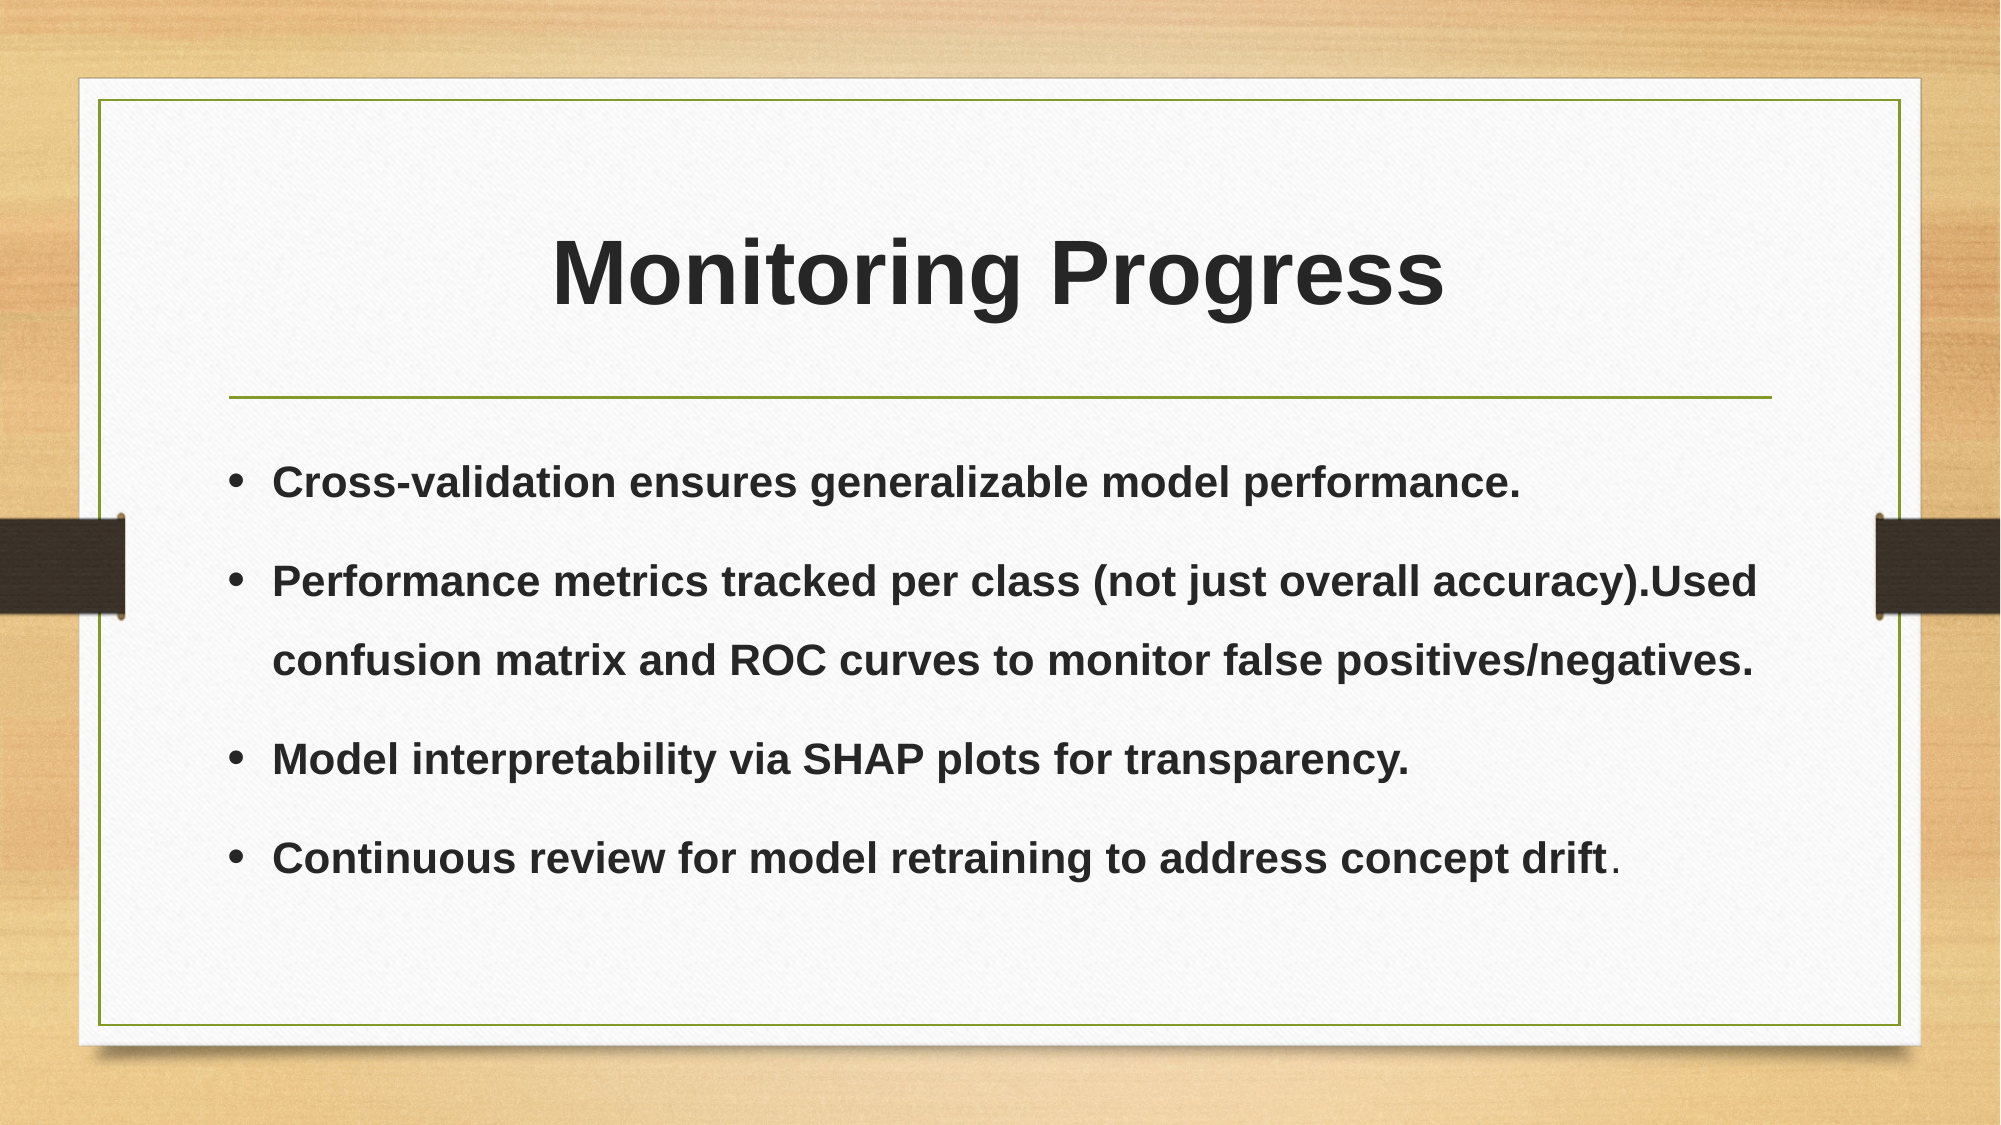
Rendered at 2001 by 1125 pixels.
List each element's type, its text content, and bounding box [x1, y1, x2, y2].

title Monitoring Progress [212, 161, 1788, 375]
picture [0, 0, 2001, 1125]
list Cross-validation ensures generalizable model performance. Performance metrics tracked per class (not just overall accuracy).Used confusion matrix and ROC curves to monitor false positives/negatives. Model interpretability via SHAP plots for transparency. Continuous review for model retraining to address concept drift. [212, 419, 1788, 964]
